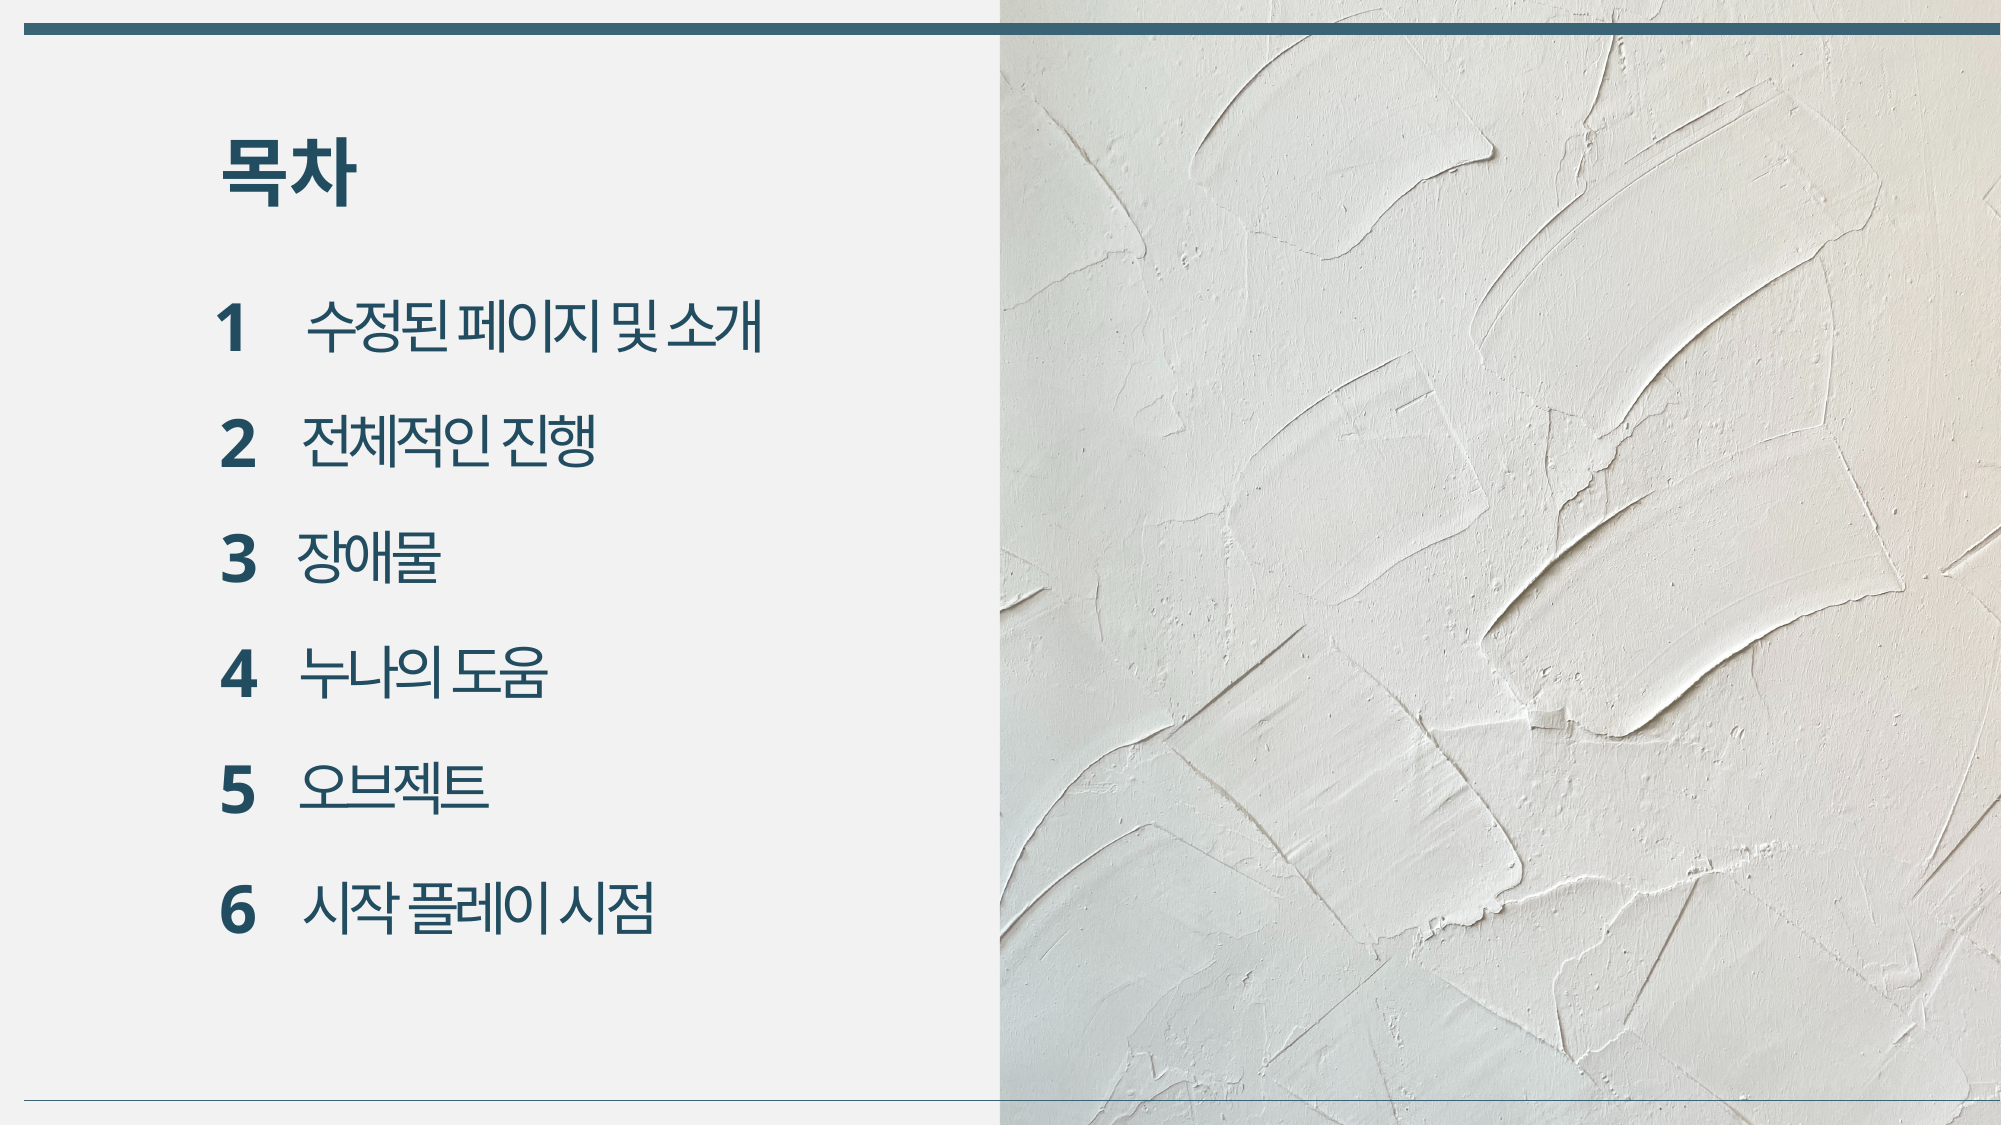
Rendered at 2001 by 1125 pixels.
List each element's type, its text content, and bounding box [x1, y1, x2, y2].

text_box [201, 393, 622, 490]
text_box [201, 623, 571, 720]
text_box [201, 859, 682, 956]
picture [999, 0, 2001, 1125]
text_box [201, 739, 511, 836]
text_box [201, 277, 793, 374]
text_box 목차 [205, 118, 374, 224]
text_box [201, 508, 461, 605]
